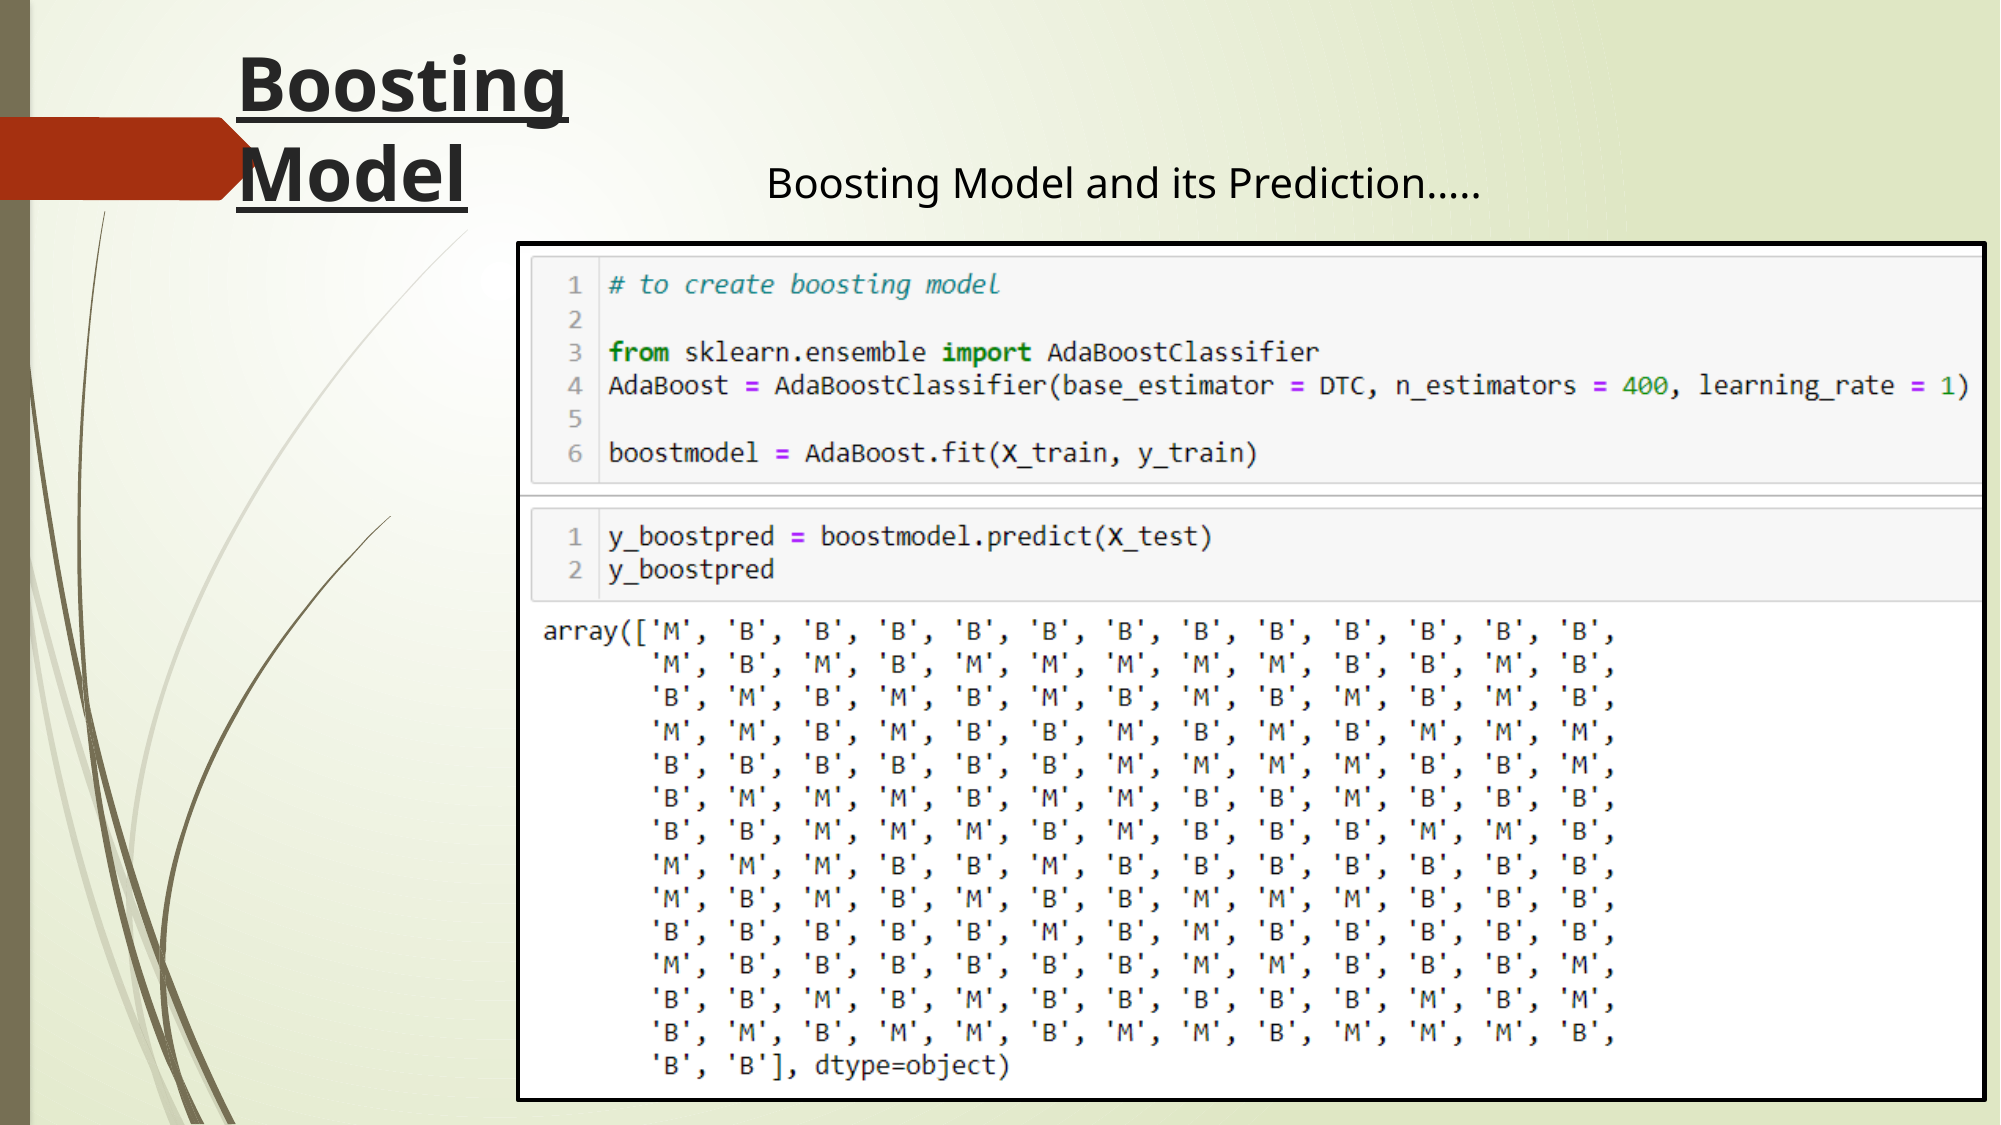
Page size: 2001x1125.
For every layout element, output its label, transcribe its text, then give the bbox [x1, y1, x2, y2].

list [520, 245, 1983, 1098]
text_box Boosting Model and its Prediction….. [751, 149, 1539, 214]
title Boosting Model [221, 29, 820, 180]
